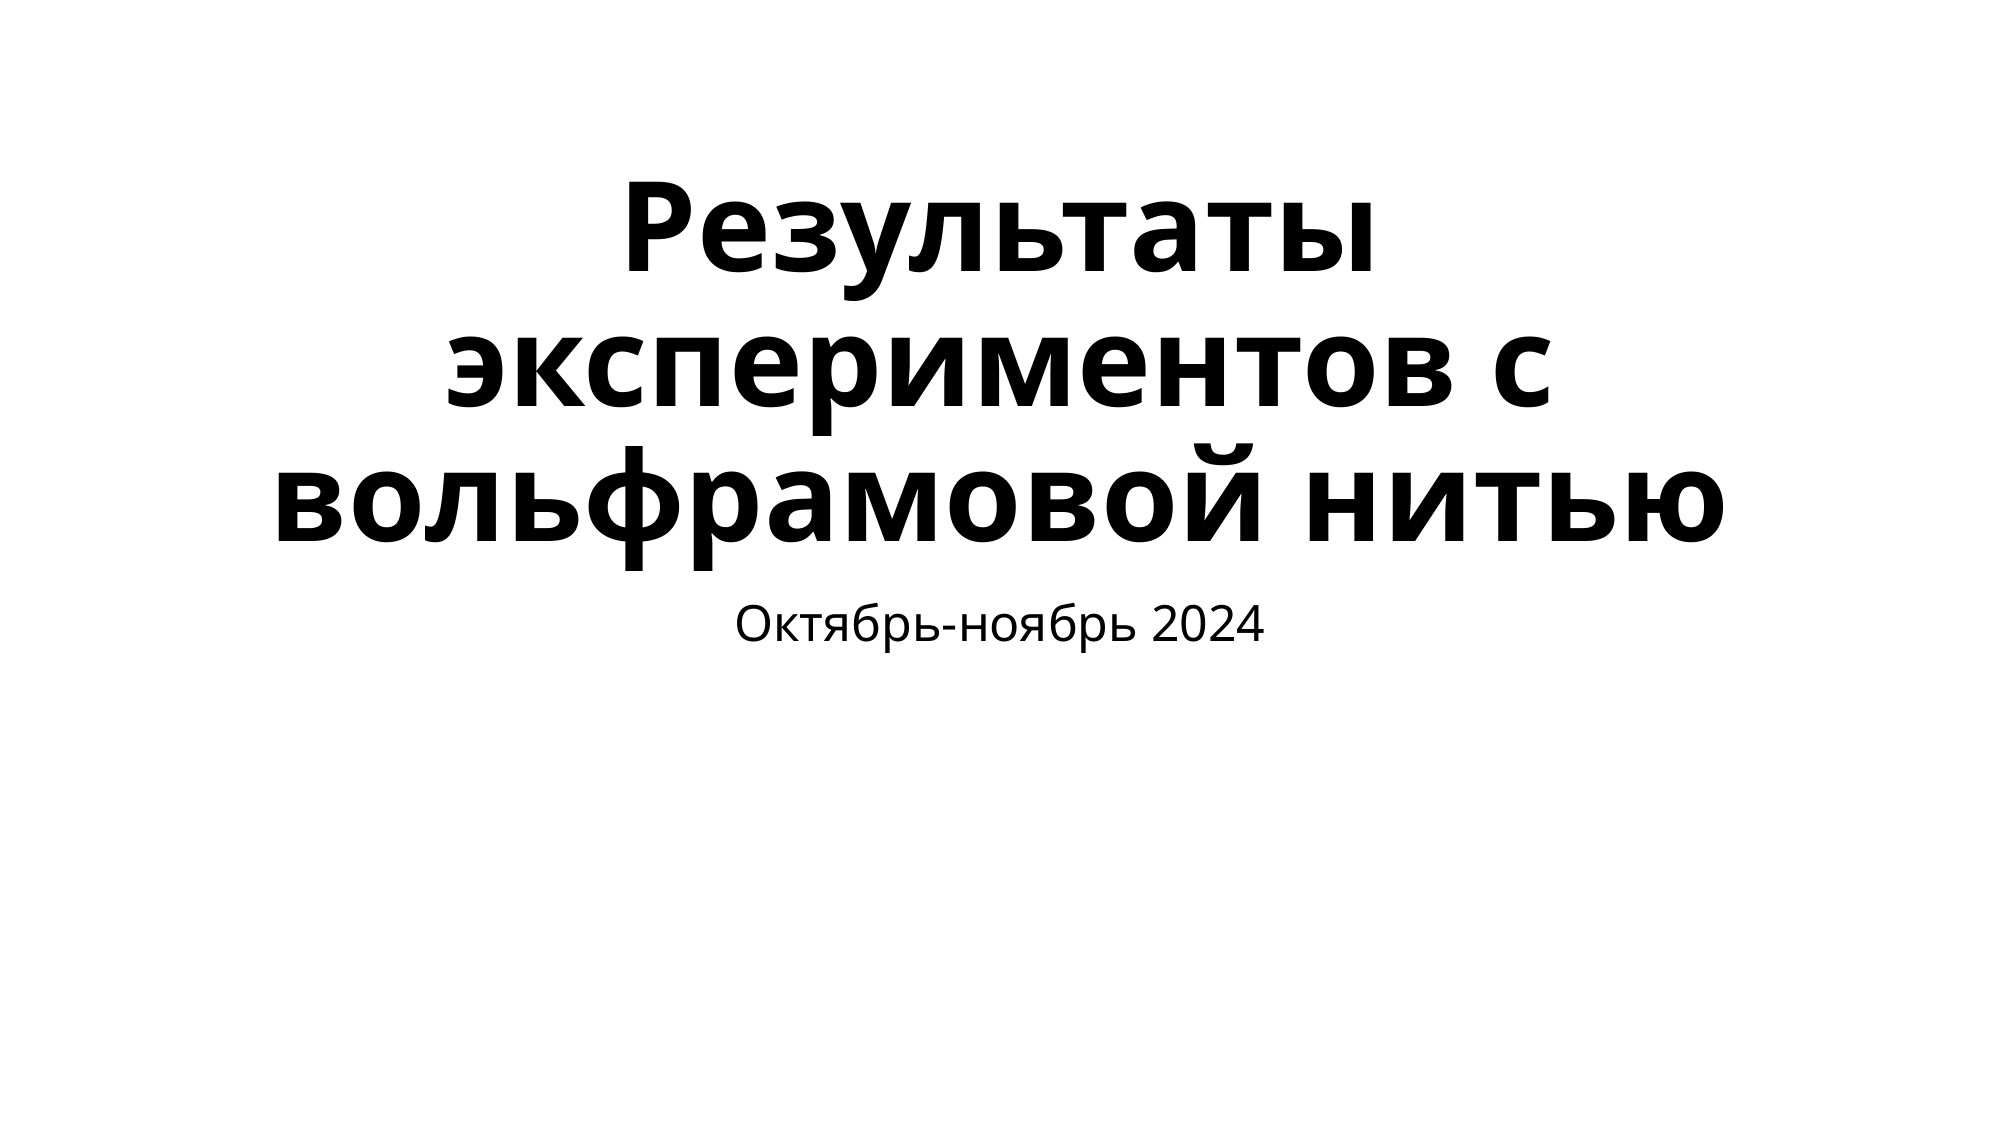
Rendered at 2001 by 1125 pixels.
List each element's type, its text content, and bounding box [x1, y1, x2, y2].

title Результаты экспериментов с вольфрамовой нитью [249, 184, 1750, 576]
subtitle Октябрь-ноябрь 2024 [249, 590, 1750, 863]
